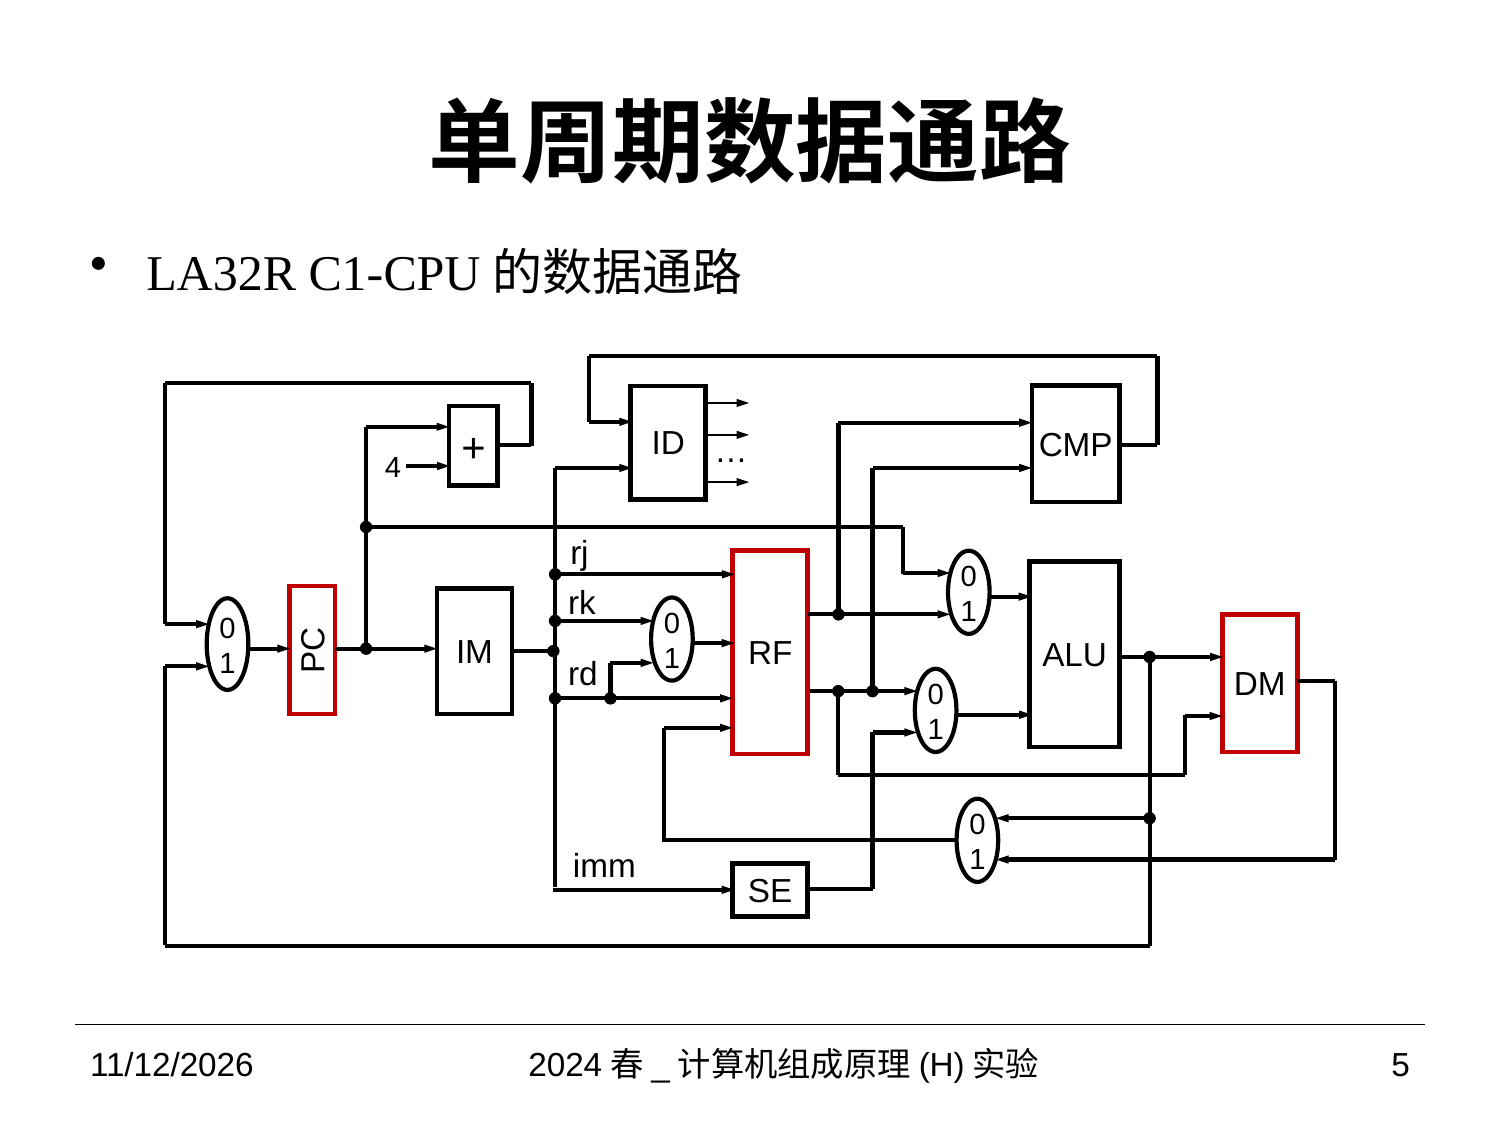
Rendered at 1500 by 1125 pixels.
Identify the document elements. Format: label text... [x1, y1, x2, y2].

list LA32R C1-CPU的数据通路 [75, 232, 1425, 317]
footer 2024春_计算机组成原理(H)实验 [426, 1024, 1149, 1103]
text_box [164, 355, 1335, 947]
title 单周期数据通路 [75, 45, 1425, 232]
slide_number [74, 1024, 426, 1103]
slide_number 5 [1149, 1024, 1426, 1103]
